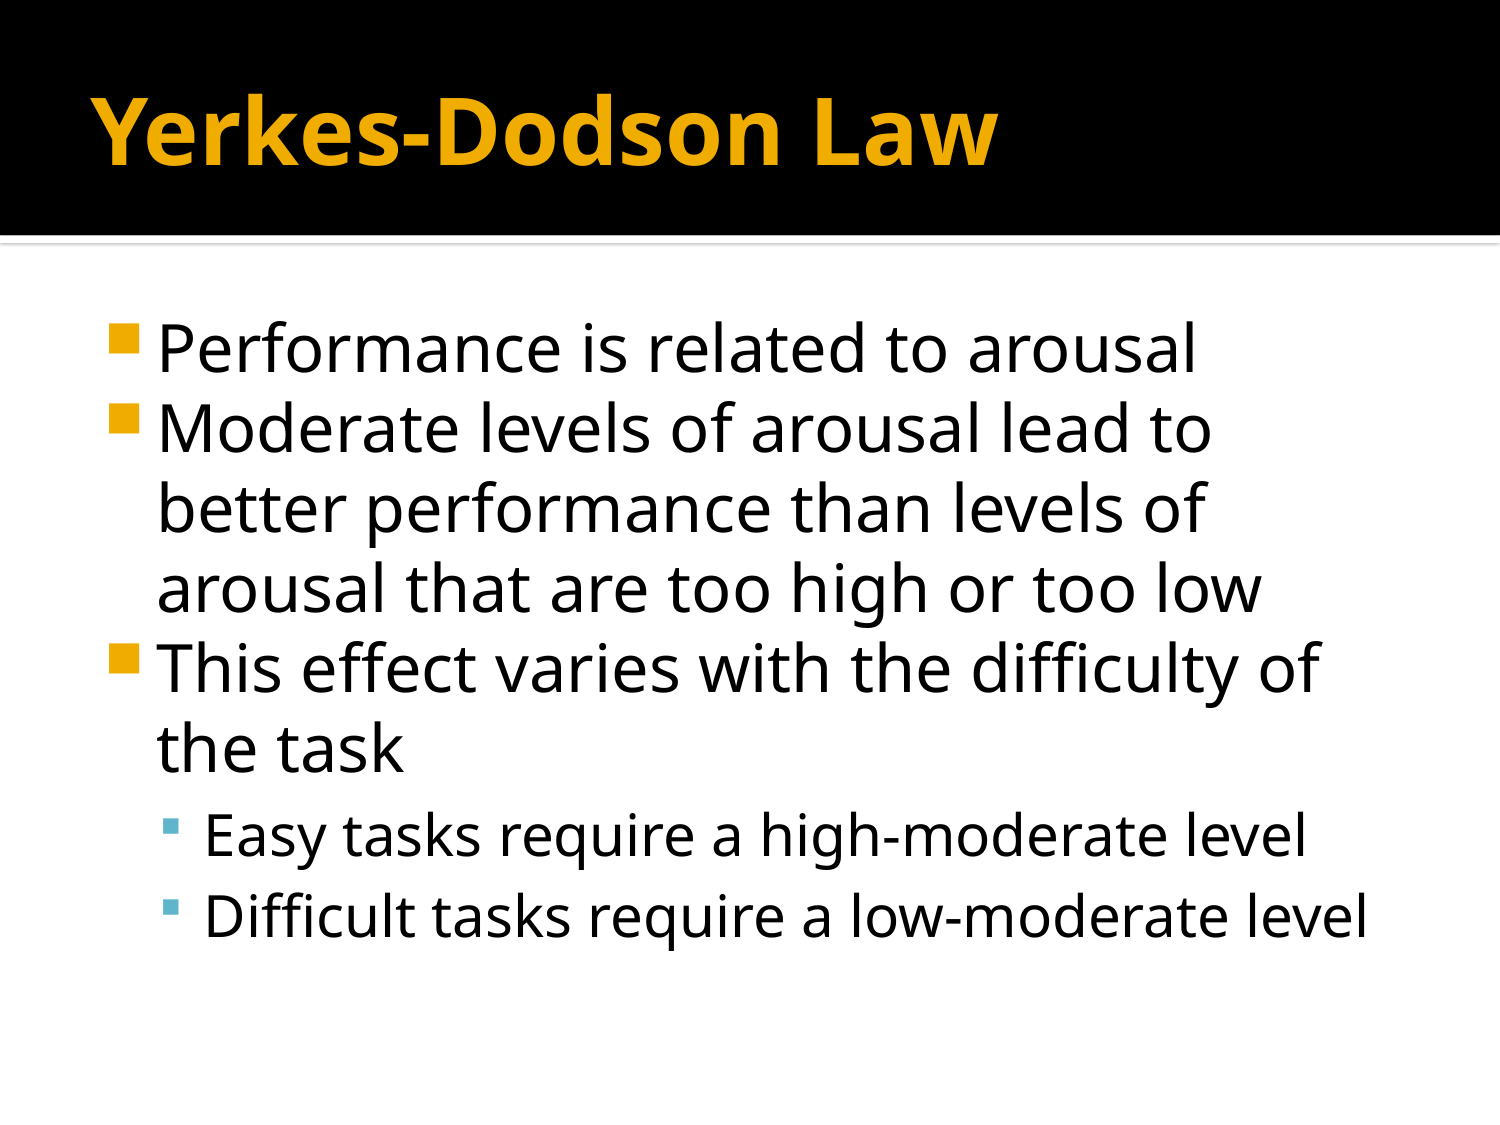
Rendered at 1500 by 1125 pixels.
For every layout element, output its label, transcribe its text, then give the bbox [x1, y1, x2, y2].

title Yerkes-Dodson Law [75, 25, 1425, 231]
list Performance is related to arousal Moderate levels of arousal lead to better performance than levels of arousal that are too high or too low This effect varies with the difficulty of the task Easy tasks require a high-moderate level Difficult tasks require a low-moderate level [75, 291, 1425, 1050]
